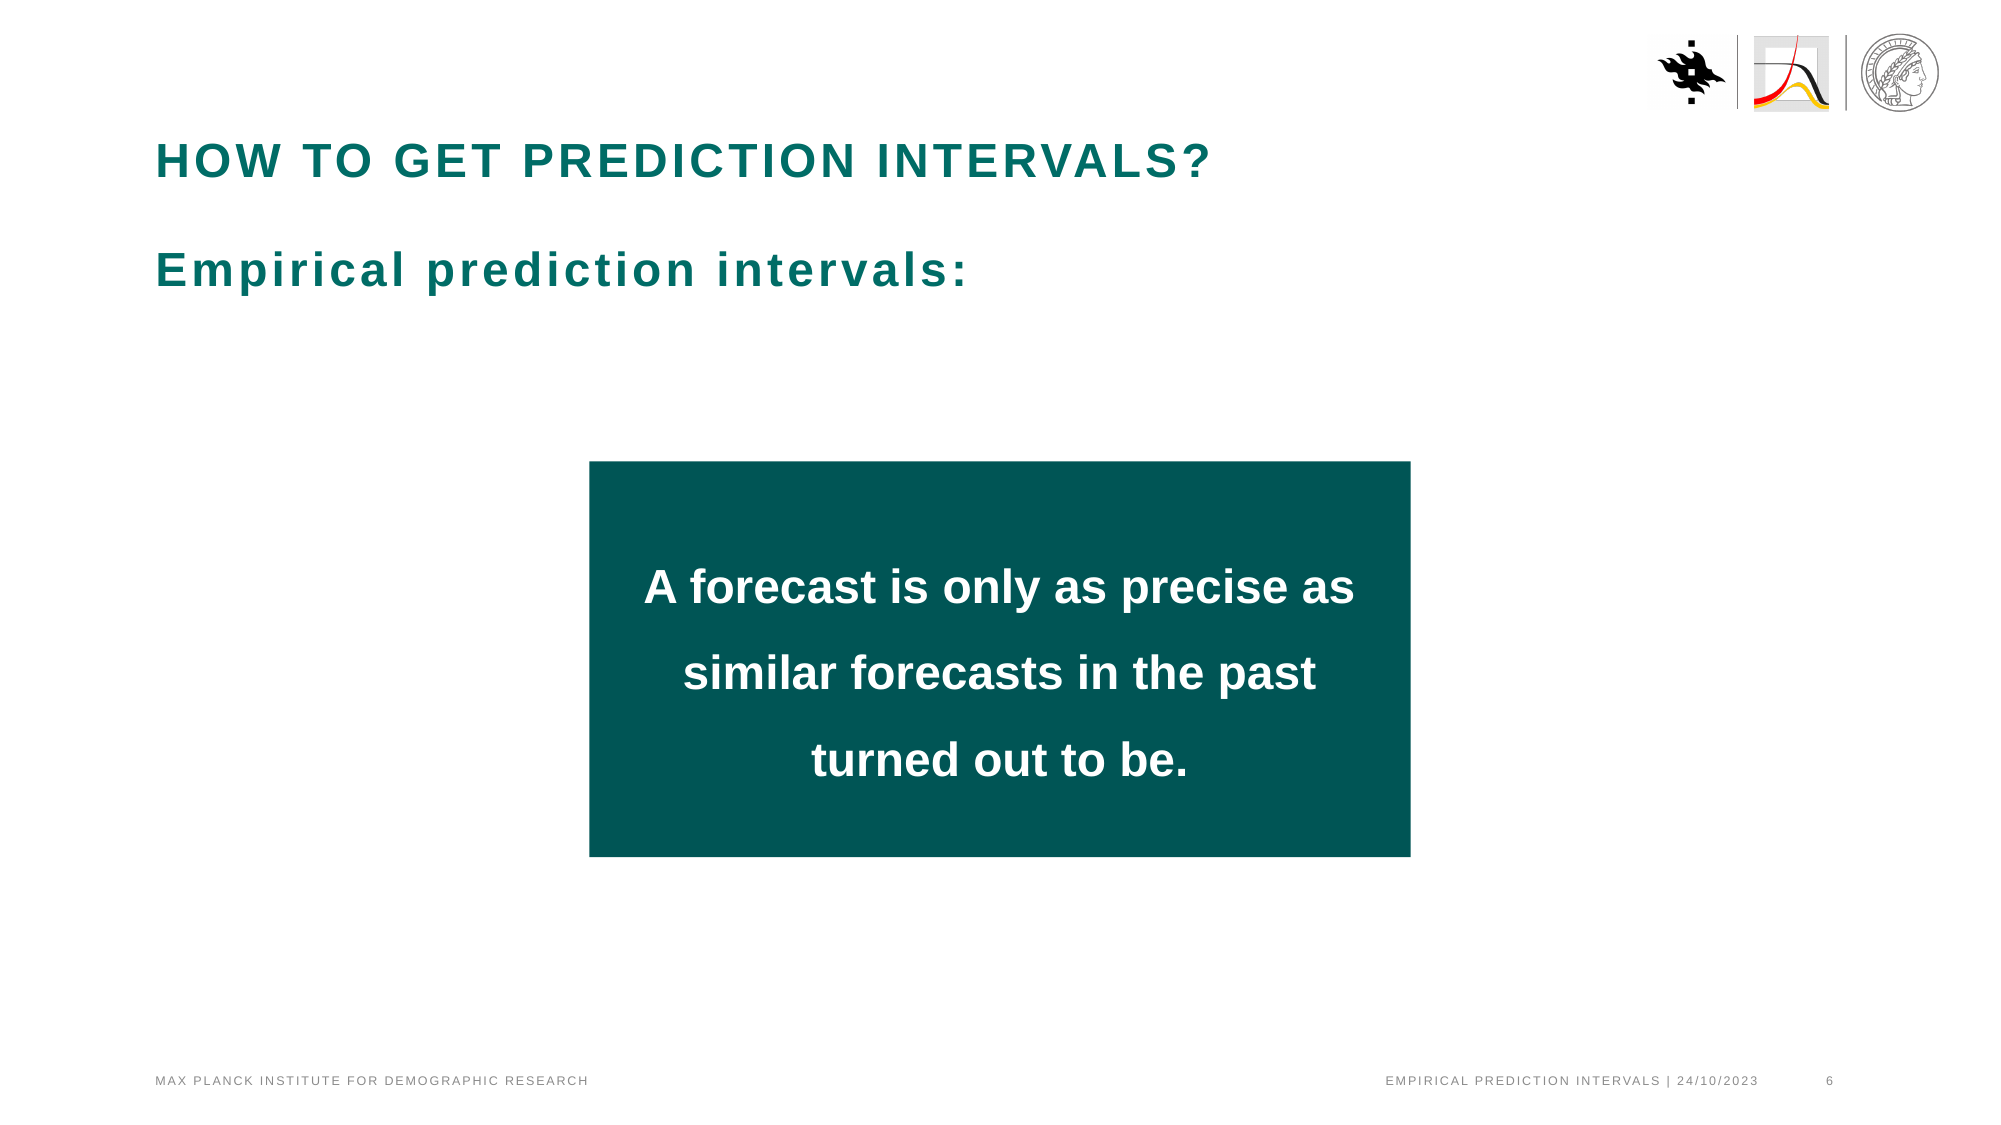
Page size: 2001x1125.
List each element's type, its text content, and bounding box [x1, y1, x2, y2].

title How to get prediction intervals? Empirical prediction intervals: [155, 133, 1845, 344]
picture [1647, 34, 1737, 110]
footer Max Planck Institute for demographic research Empirical Prediction Intervals | 24/10/2023 6 [155, 1058, 1845, 1089]
picture [1746, 26, 1947, 119]
text_box A forecast is only as precise as similar forecasts in the past turned out to be. [589, 461, 1411, 858]
